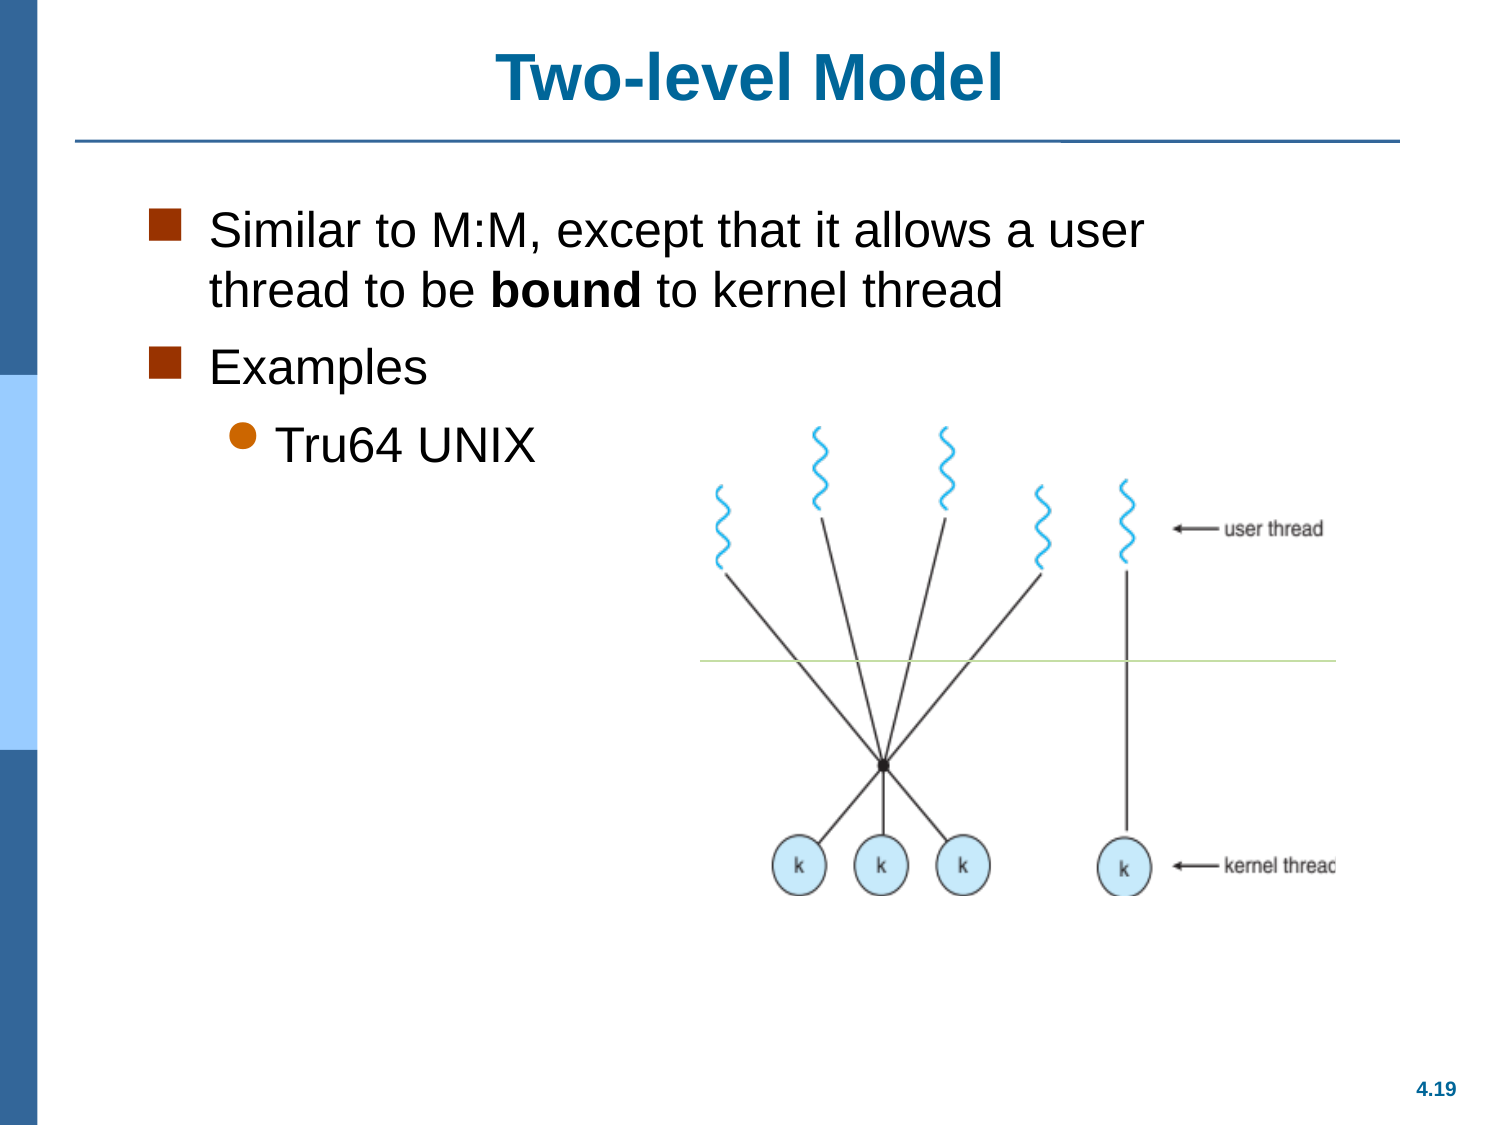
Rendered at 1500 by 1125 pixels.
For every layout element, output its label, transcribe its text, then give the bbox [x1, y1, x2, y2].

picture [715, 662, 1336, 896]
list Similar to M:M, except that it allows a user thread to be bound to kernel thread Examples Tru64 UNIX [137, 189, 1196, 921]
title Two-level Model [75, 26, 1425, 122]
picture [715, 426, 1336, 660]
